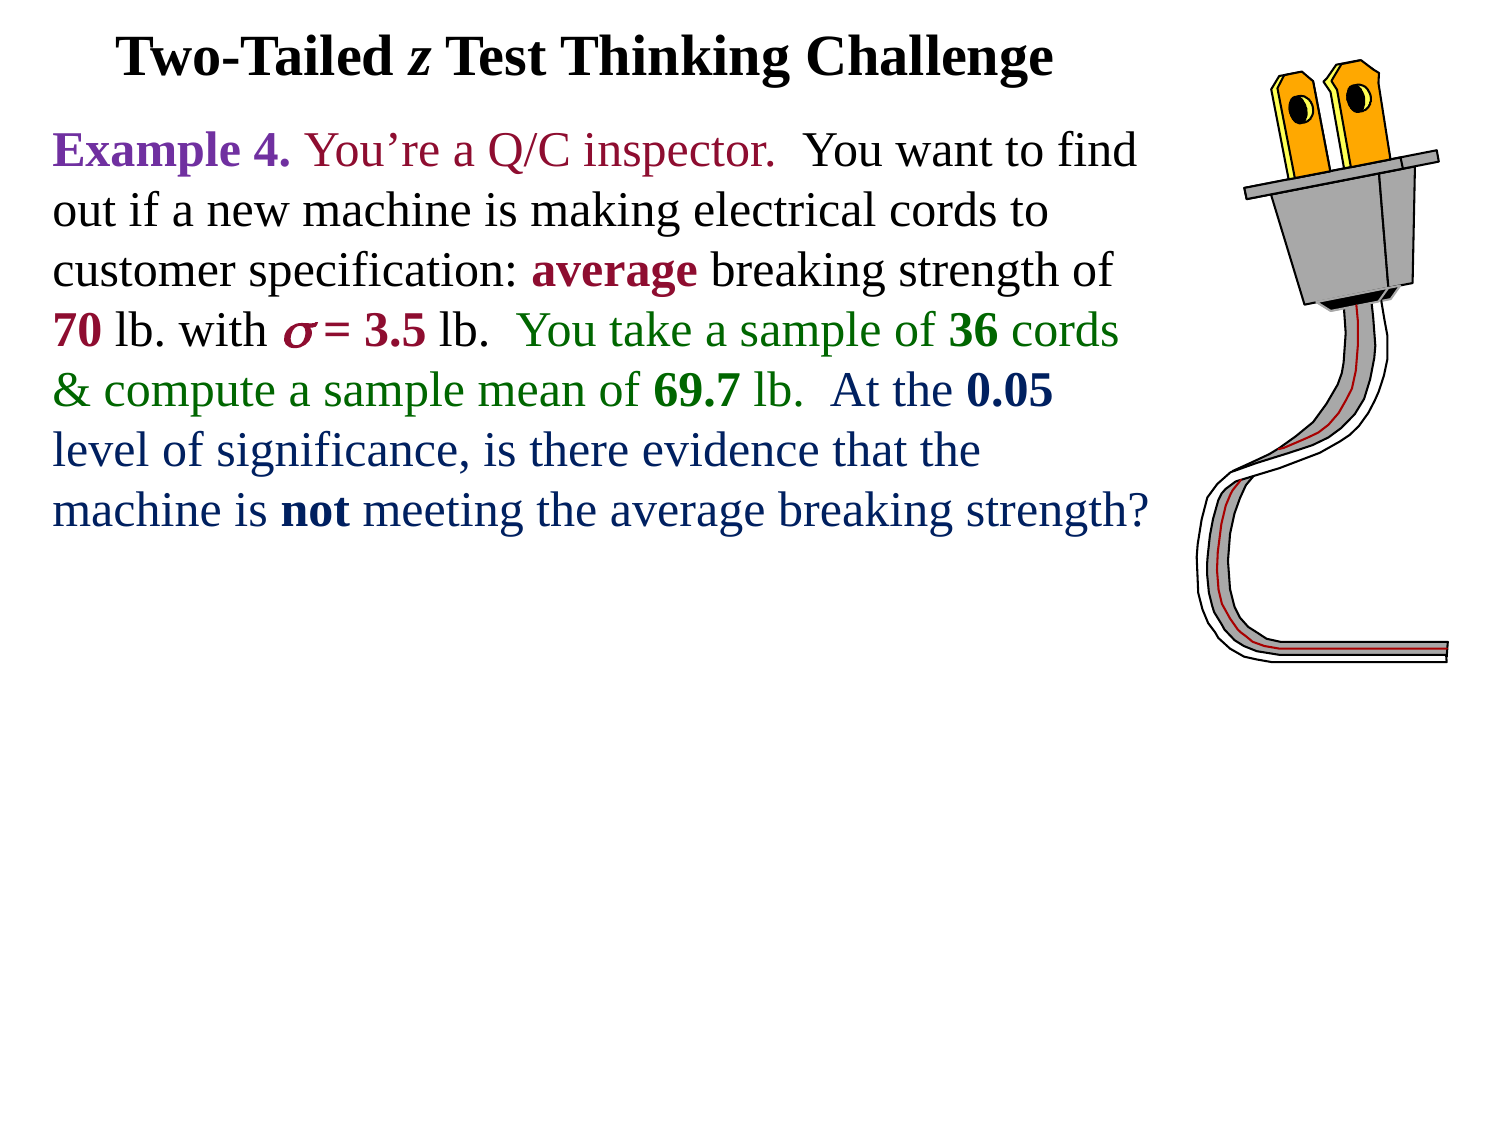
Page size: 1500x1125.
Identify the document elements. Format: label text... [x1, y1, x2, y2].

list Example 4. You’re a Q/C inspector. You want to find out if a new machine is making electrical cords to customer specification: average breaking strength of 70 lb. with  = 3.5 lb. You take a sample of 36 cords & compute a sample mean of 69.7 lb. At the 0.05 level of significance, is there evidence that the machine is not meeting the average breaking strength? [37, 109, 1175, 550]
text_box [1196, 59, 1449, 663]
title Two-Tailed z Test Thinking Challenge [62, 20, 1109, 85]
